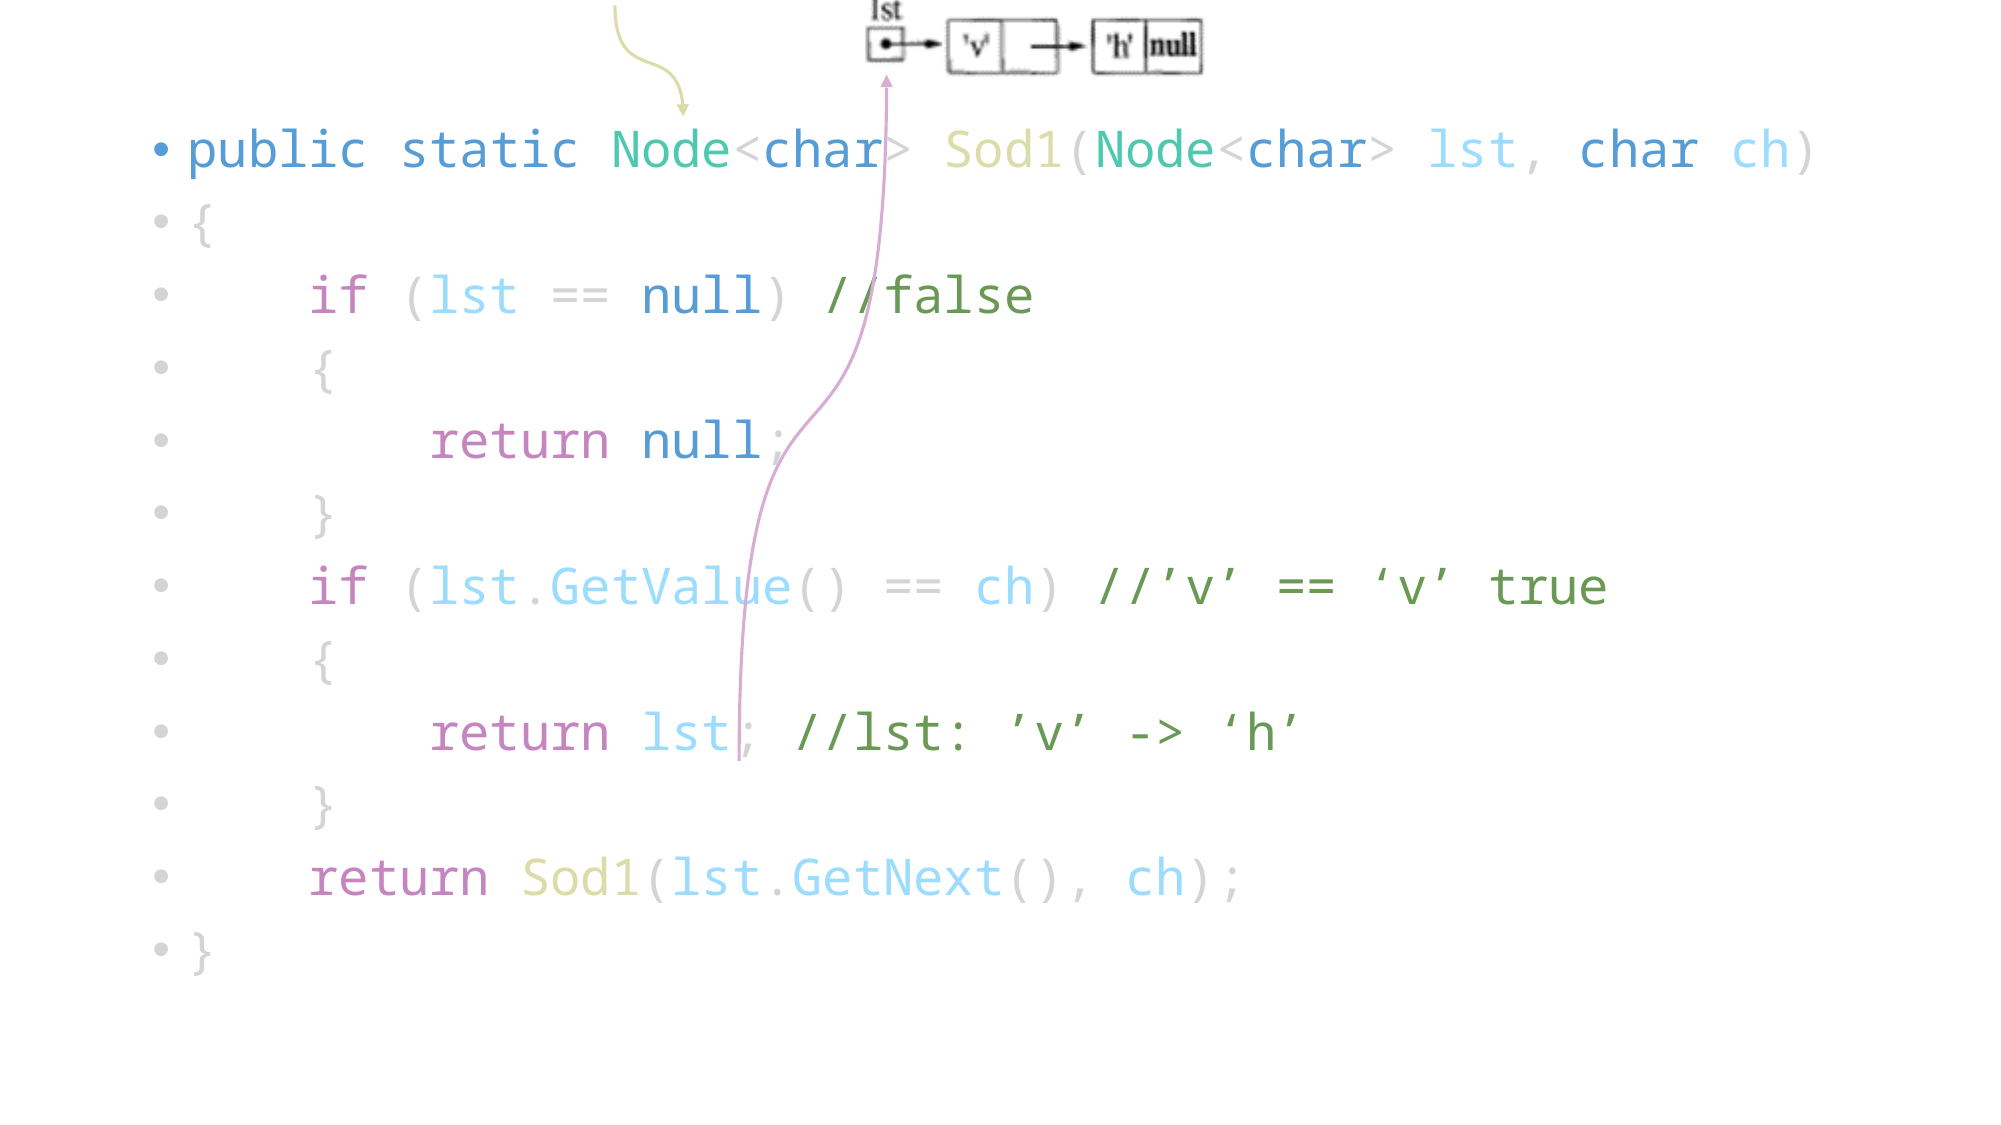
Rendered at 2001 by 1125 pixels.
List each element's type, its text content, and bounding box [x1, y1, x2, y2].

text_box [592, 26, 706, 96]
list public static Node<char> Sod1(Node<char> lst, char ch) { if (lst == null) //false { return null; } if (lst.GetValue() == ch) //’v’ == ‘v’ true { return lst; //lst: ’v’ -> ‘h’ } return Sod1(lst.GetNext(), ch); } [137, 116, 1863, 1014]
picture [794, 0, 1218, 115]
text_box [469, 343, 1157, 492]
